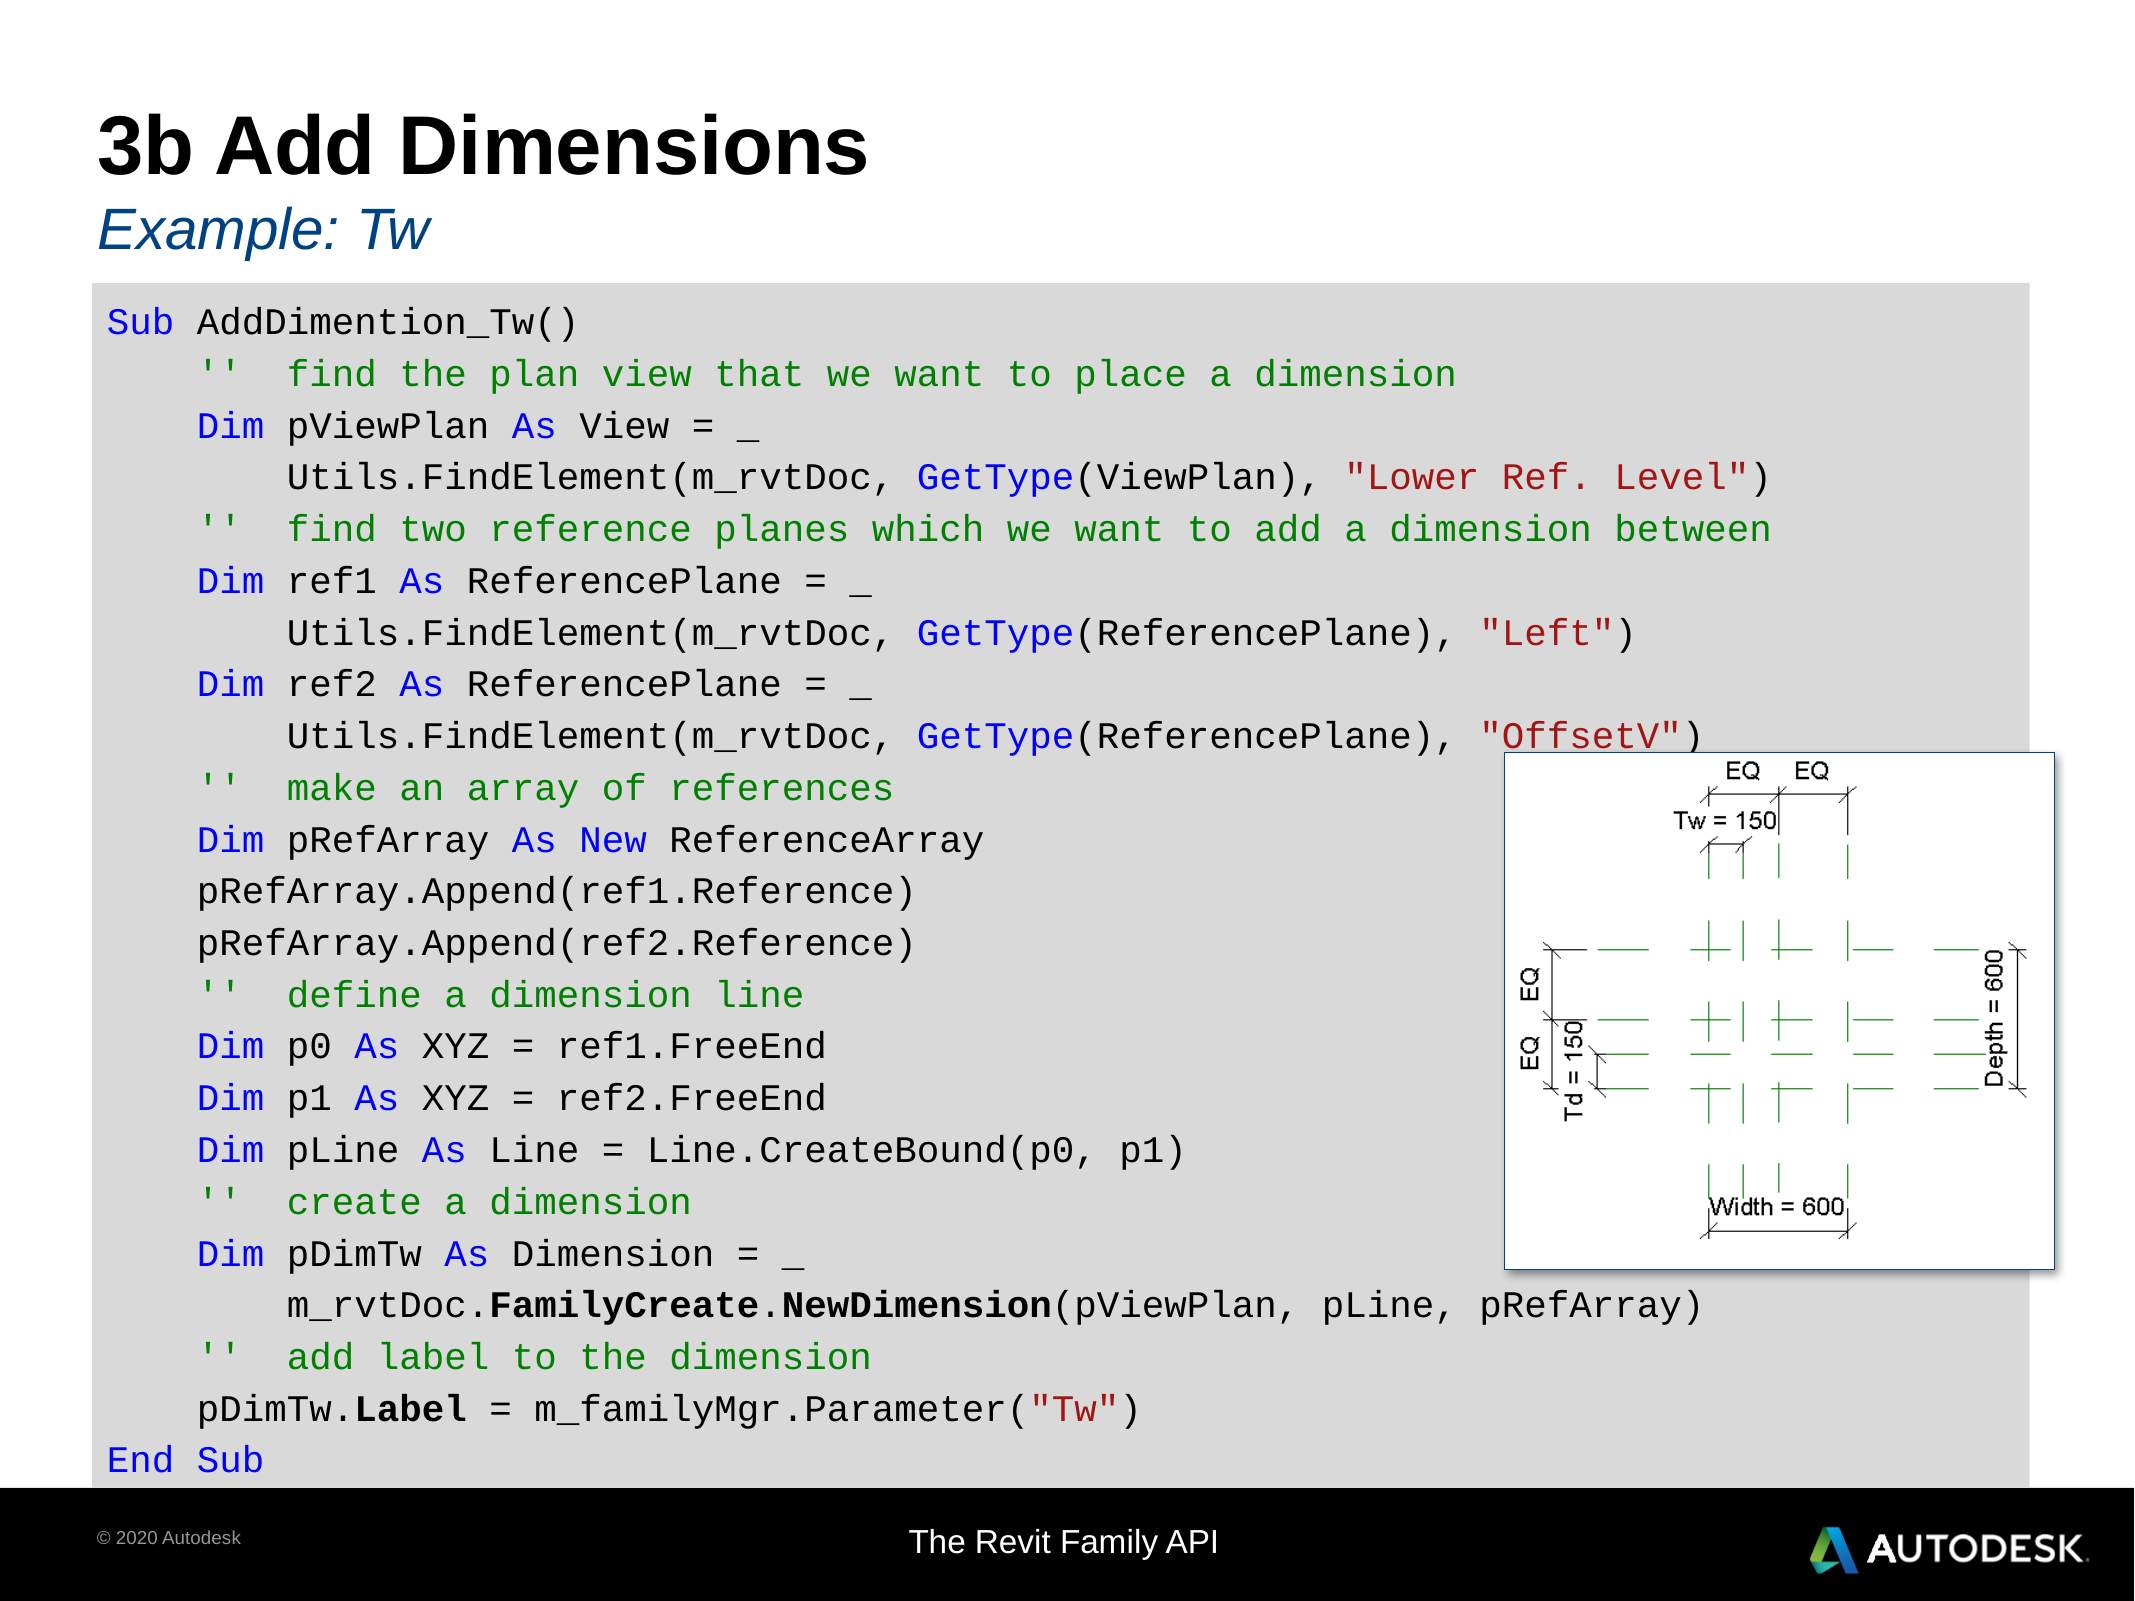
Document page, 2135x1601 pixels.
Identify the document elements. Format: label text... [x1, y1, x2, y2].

title 3b Add Dimensions Example: Tw [96, 59, 2028, 283]
picture [1504, 752, 2055, 1270]
picture [0, 1487, 2135, 1601]
text_box Sub AddDimention_Tw() '' find the plan view that we want to place a dimension Dim pViewPlan As View = _ Utils.FindElement(m_rvtDoc, GetType(ViewPlan), "Lower Ref. Level") '' find two reference planes which we want to add a dimension between Dim ref1 As ReferencePlane = _ Utils.FindElement(m_rvtDoc, GetType(ReferencePlane), "Left") Dim ref2 As ReferencePlane = _ Utils.FindElement(m_rvtDoc, GetType(ReferencePlane), "OffsetV") '' make an array of references Dim pRefArray As New ReferenceArray pRefArray.Append(ref1.Reference) pRefArray.Append(ref2.Reference) '' define a dimension line Dim p0 As XYZ = ref1.FreeEnd Dim p1 As XYZ = ref2.FreeEnd Dim pLine As Line = Line.CreateBound(p0, p1) '' create a dimension Dim pDimTw As Dimension = _ m_rvtDoc.FamilyCreate.NewDimension(pViewPlan, pLine, pRefArray) '' add label to the dimension pDimTw.Label = m_familyMgr.Parameter("Tw") End Sub [92, 283, 2030, 1488]
